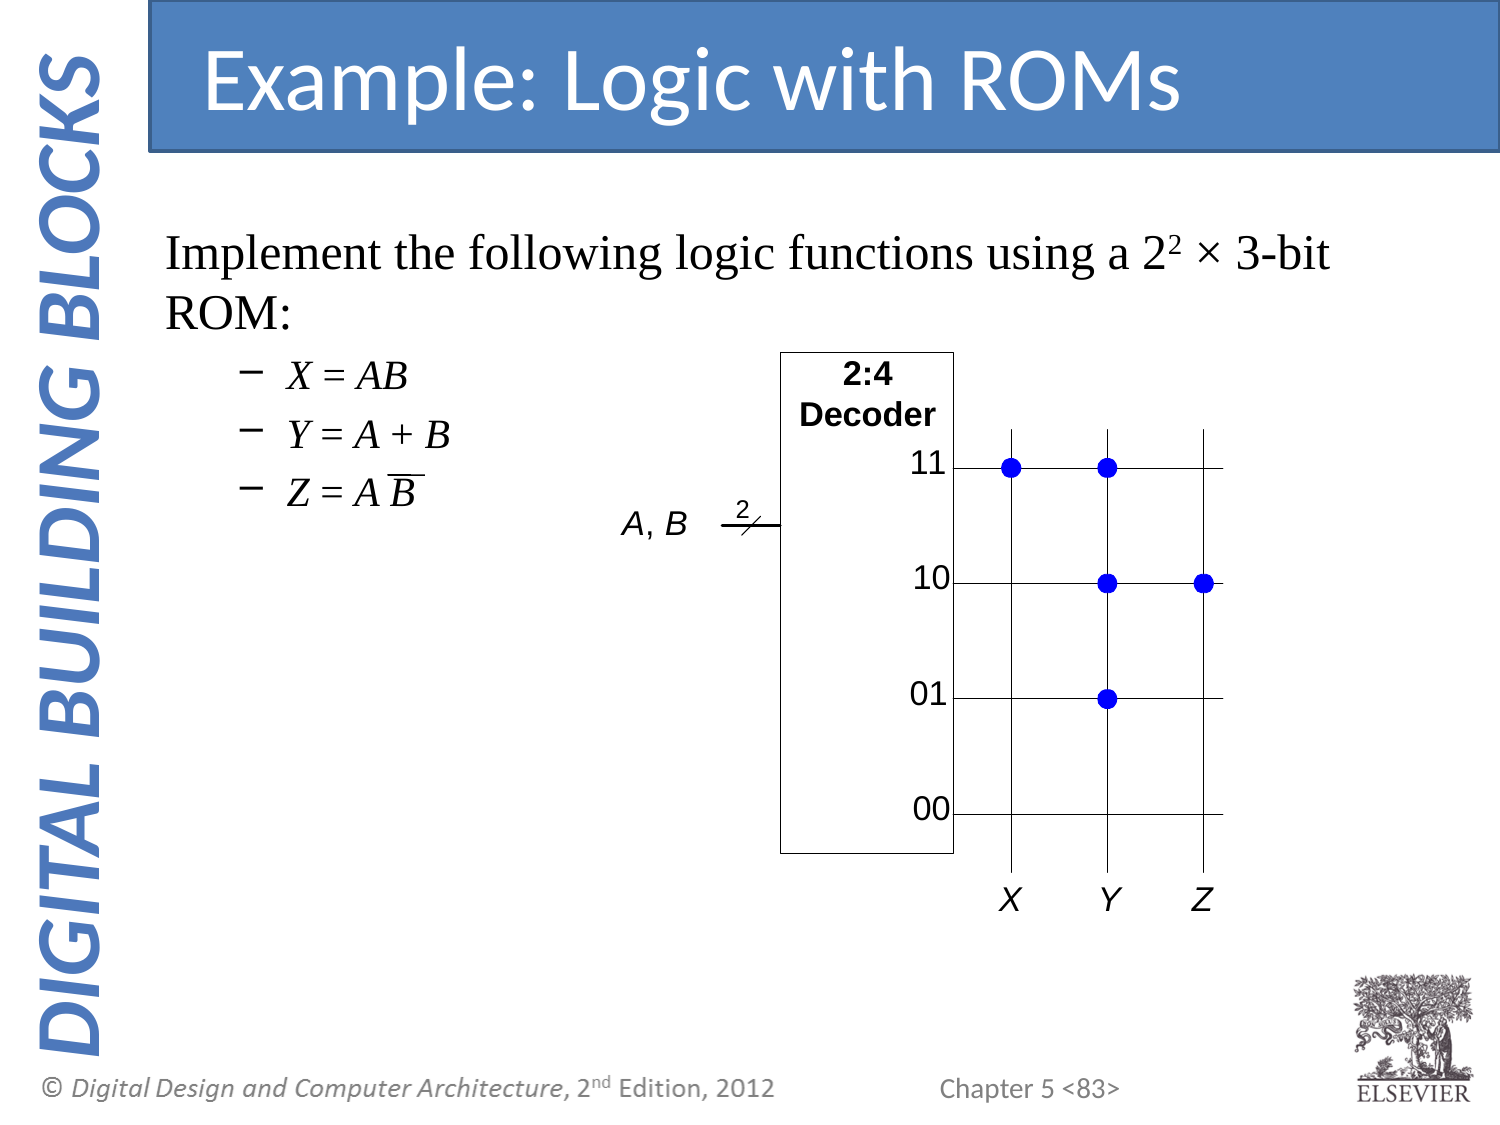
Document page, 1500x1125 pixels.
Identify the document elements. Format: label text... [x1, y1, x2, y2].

text_box Implement the following logic functions using a 22 × 3-bit ROM: X = AB Y = A + B Z = A B [150, 212, 1475, 1063]
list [562, 344, 1301, 931]
picture [0, 0, 1500, 1125]
text_box [112, 200, 1438, 1050]
text_box Example: Logic with ROMs [187, 11, 1488, 136]
text_box [87, 174, 1413, 1025]
